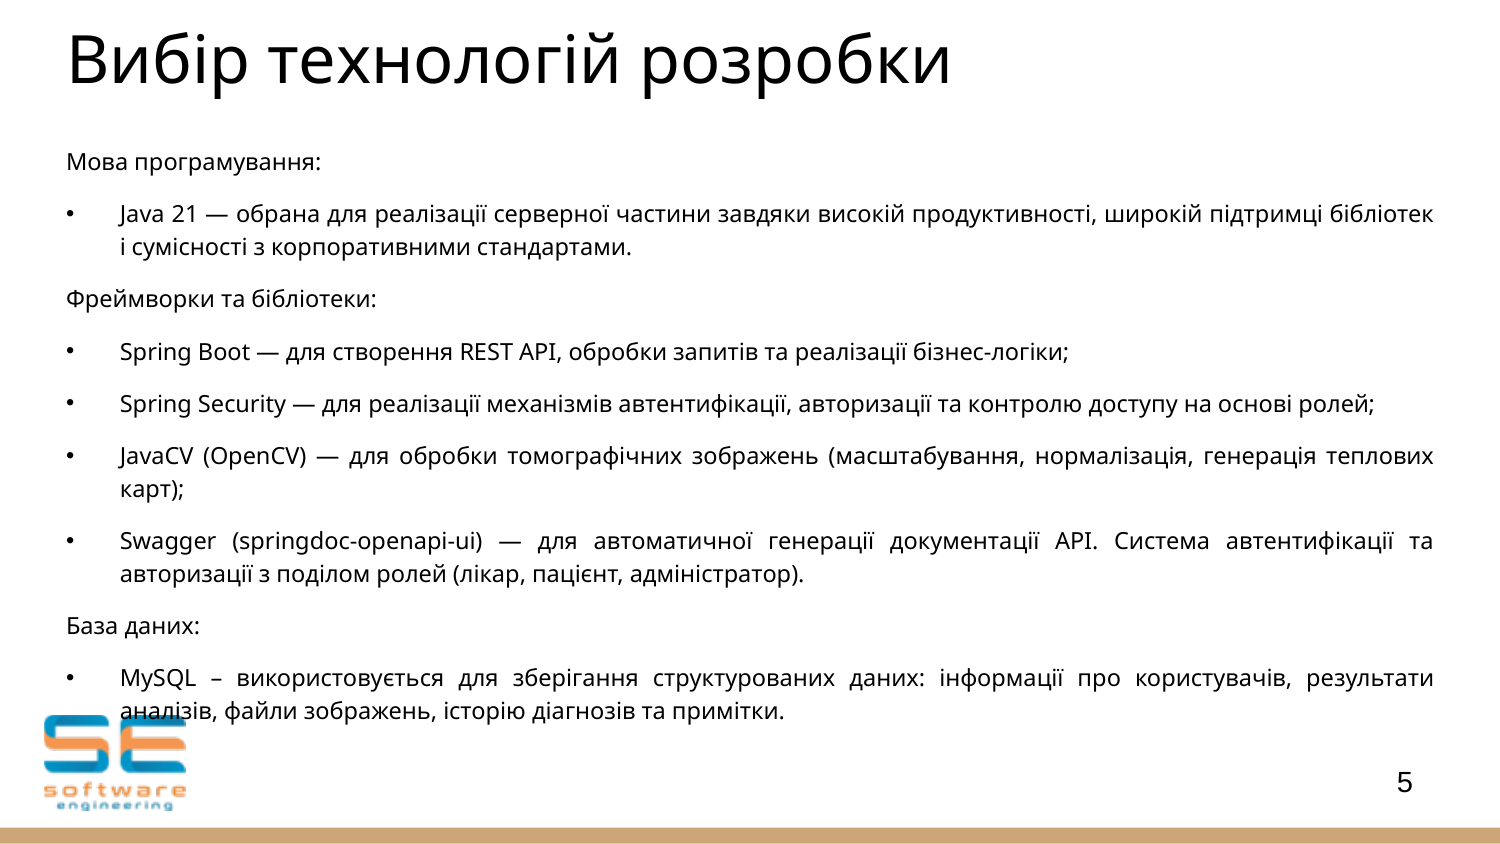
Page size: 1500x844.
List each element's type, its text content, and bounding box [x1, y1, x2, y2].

title Вибір технологій розробки [51, 0, 1449, 112]
text_box 5 [1382, 755, 1500, 806]
picture [43, 714, 186, 811]
list Мова програмування: Java 21 — обрана для реалізації серверної частини завдяки високій продуктивності, широкій підтримці бібліотек і сумісності з корпоративними стандартами. Фреймворки та бібліотеки: Spring Boot — для створення REST API, обробки запитів та реалізації бізнес-логіки; Spring Security — для реалізації механізмів автентифікації, авторизації та контролю доступу на основі ролей; JavaCV (OpenCV) — для обробки томографічних зображень (масштабування, нормалізація, генерація теплових карт); Swagger (springdoc-openapi-ui) — для автоматичної генерації документації API. Система автентифікації та авторизації з поділом ролей (лікар, пацієнт, адміністратор). База даних: MySQL – використовується для зберігання структурованих даних: інформації про користувачів, результати аналізів, файли зображень, історію діагнозів та примітки. [51, 127, 1449, 740]
